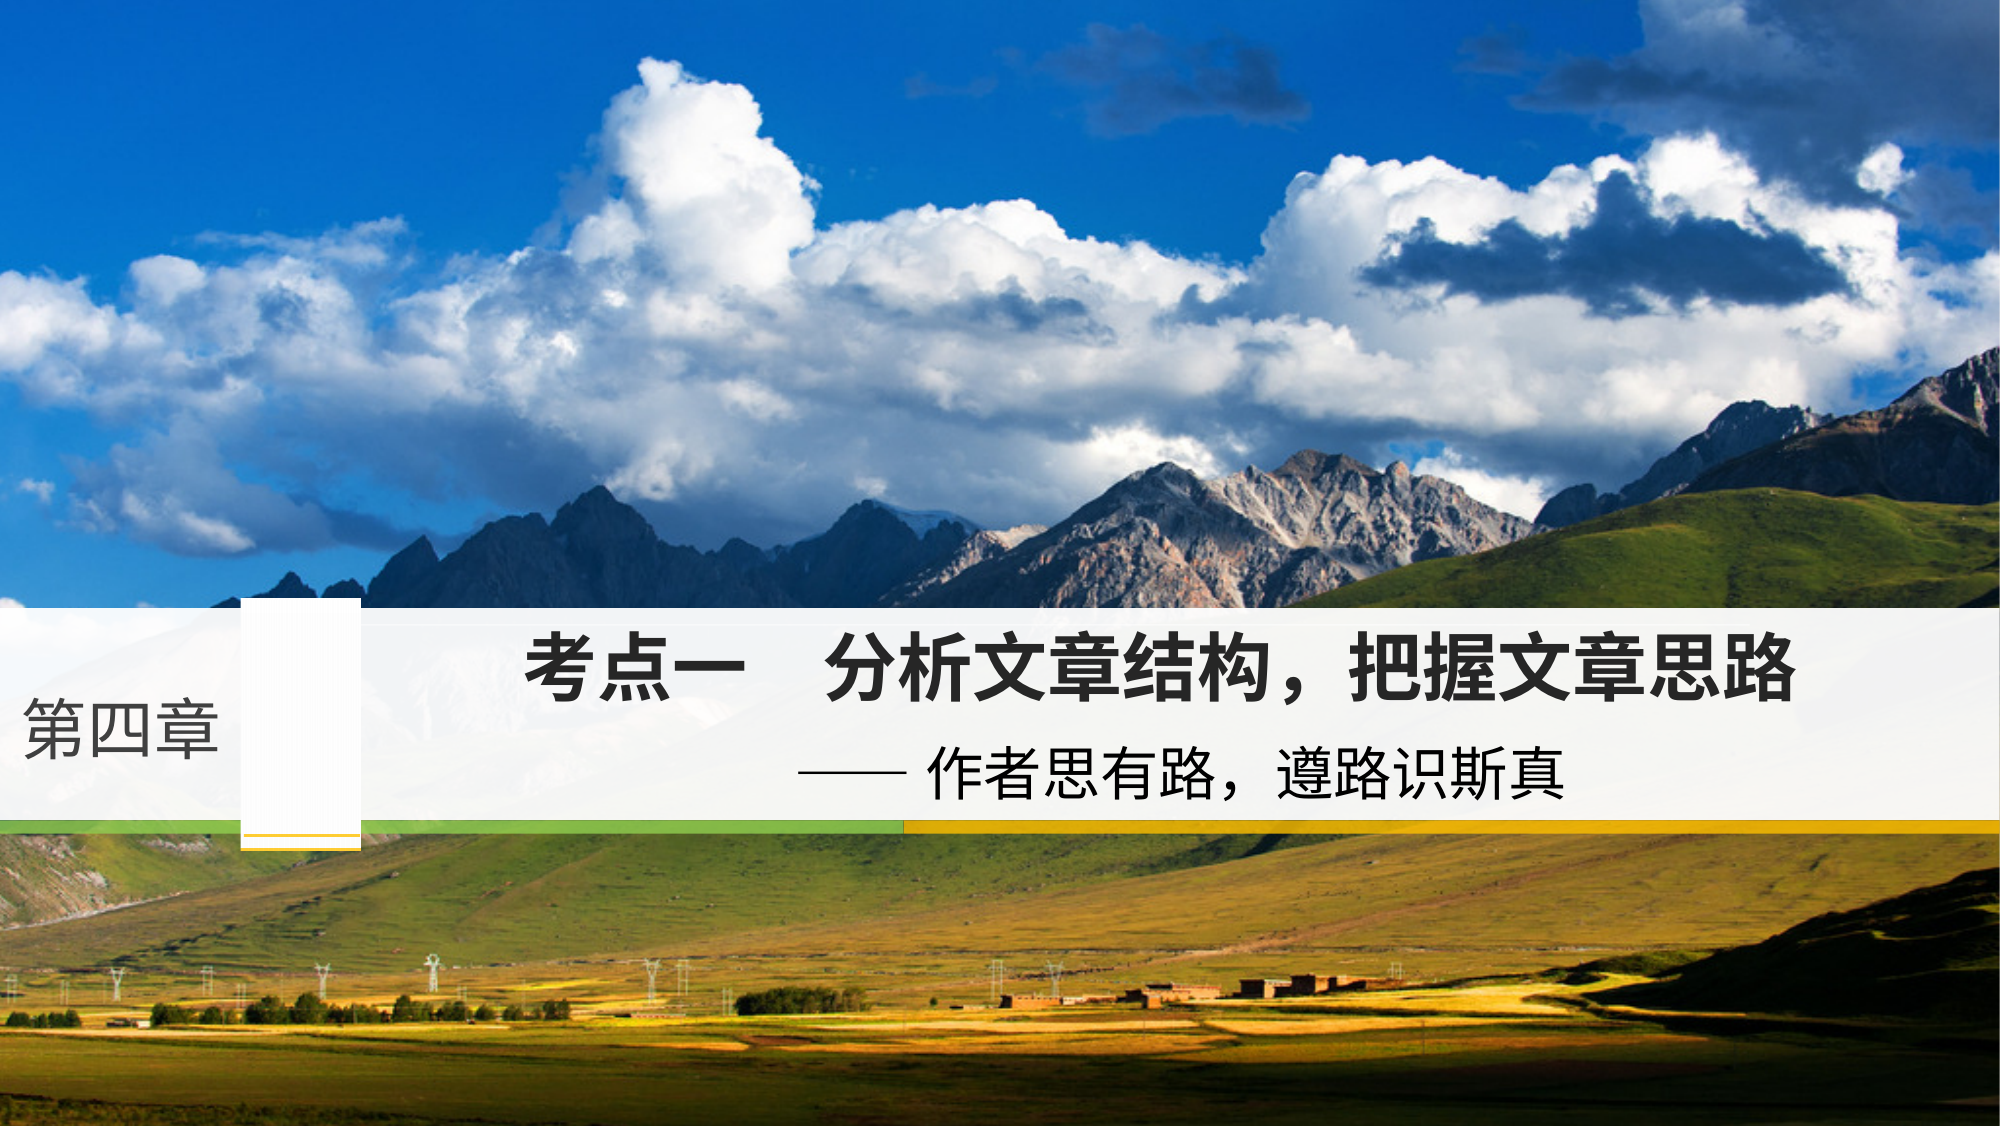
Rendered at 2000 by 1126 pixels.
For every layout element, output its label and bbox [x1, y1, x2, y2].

text_box [0, 598, 2000, 851]
picture [0, 851, 2000, 1126]
picture [0, 0, 2000, 598]
